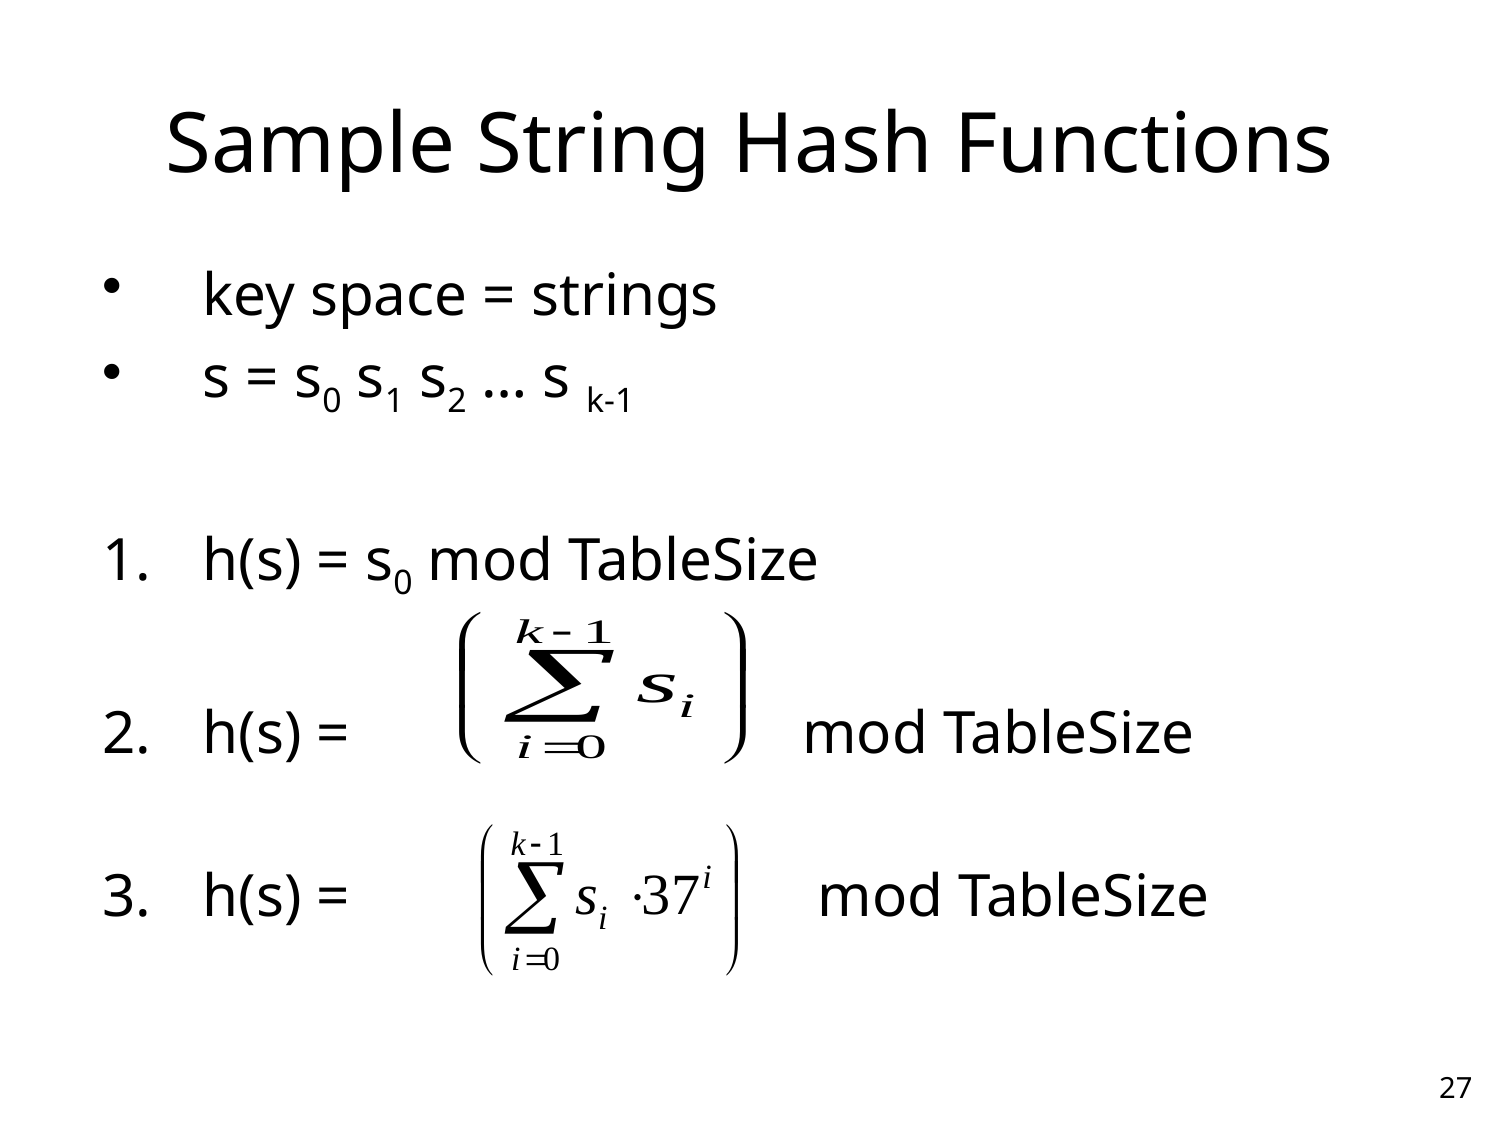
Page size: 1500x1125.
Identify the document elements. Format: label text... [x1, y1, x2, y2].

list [468, 812, 756, 988]
list key space = strings s = s0 s1 s2 … s k-1 h(s) = s0 mod TableSize h(s) = mod TableSize h(s) = mod TableSize [87, 249, 1438, 1051]
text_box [437, 599, 782, 777]
title Sample String Hash Functions [74, 44, 1426, 233]
